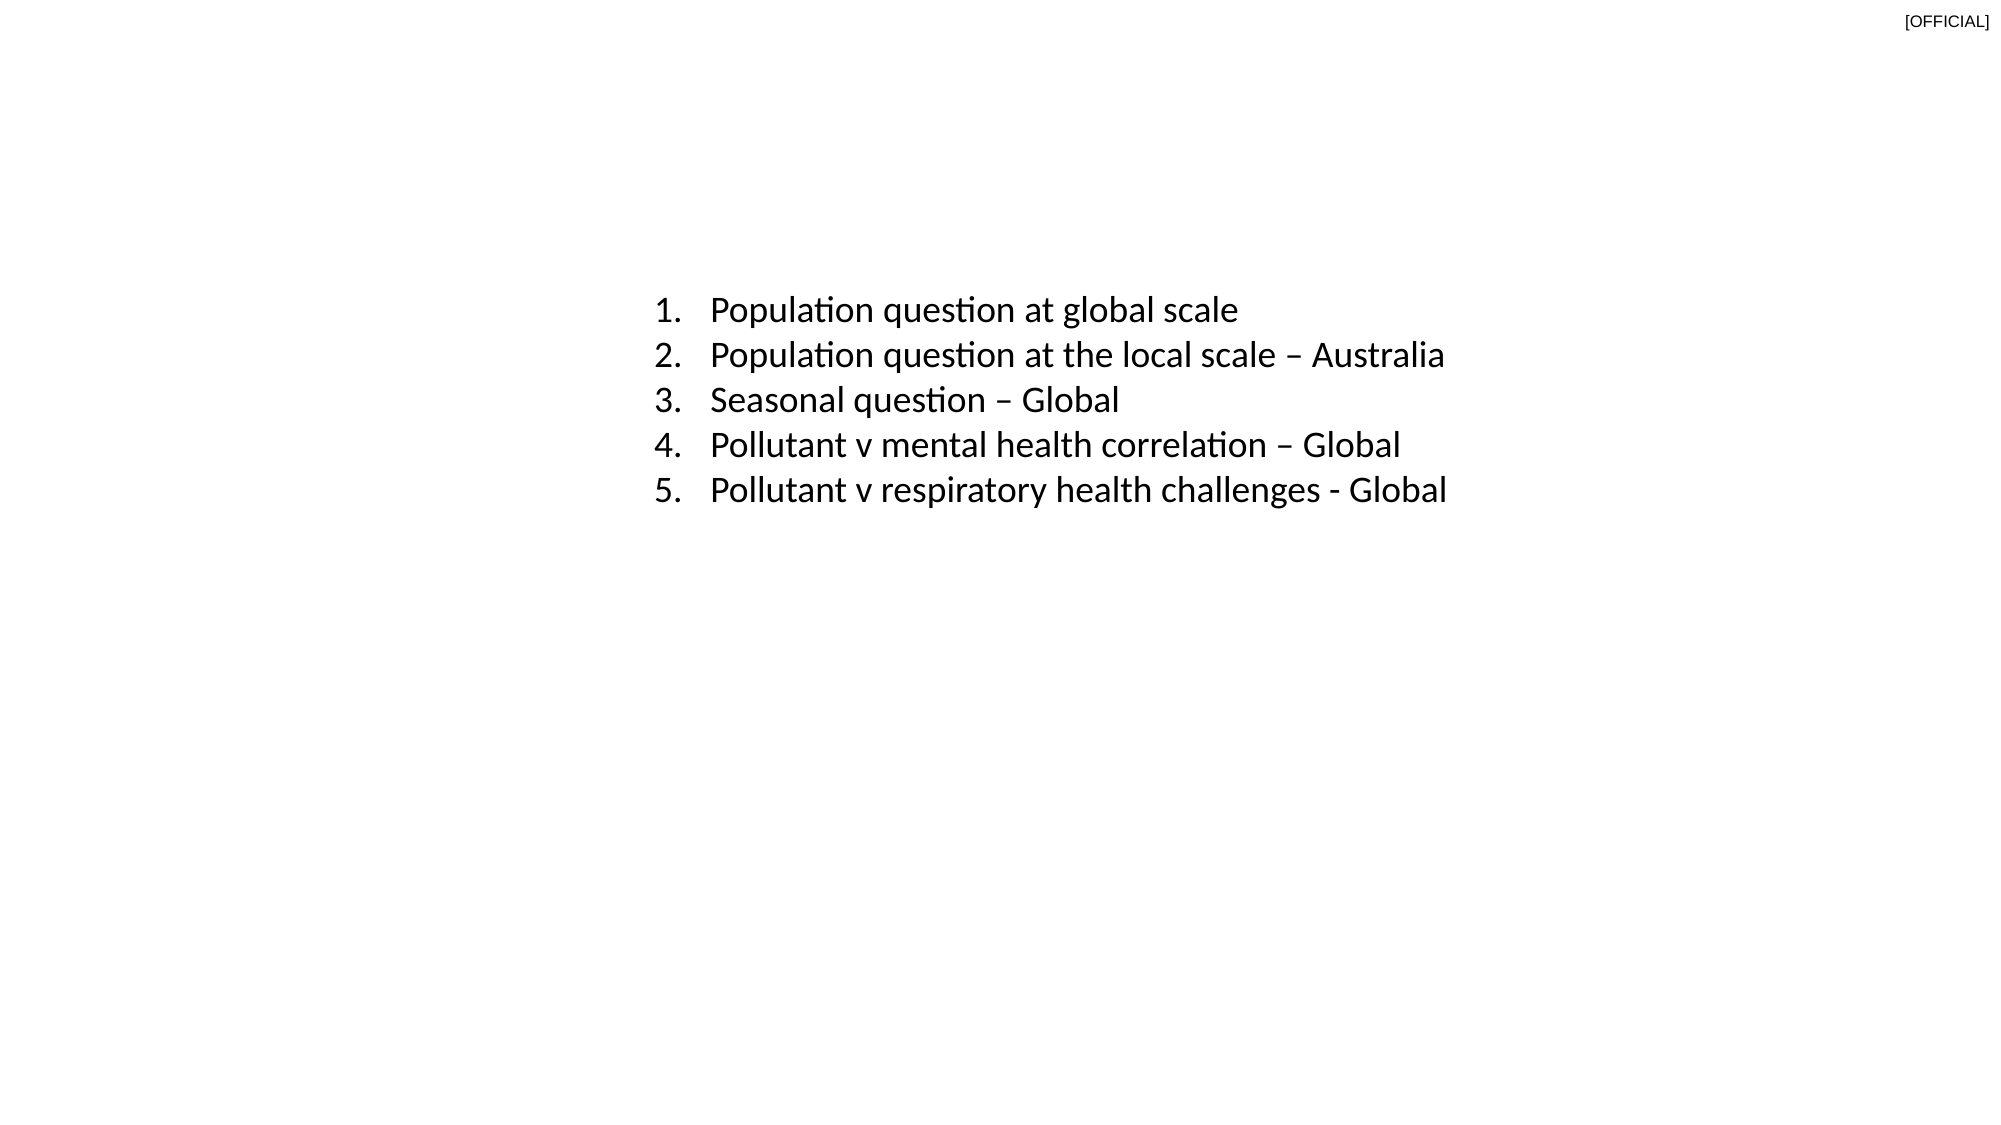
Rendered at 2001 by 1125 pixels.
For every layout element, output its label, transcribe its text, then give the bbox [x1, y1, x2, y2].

text_box Population question at global scale Population question at the local scale – Australia Seasonal question – Global Pollutant v mental health correlation – Global Pollutant v respiratory health challenges - Global [639, 277, 1464, 518]
